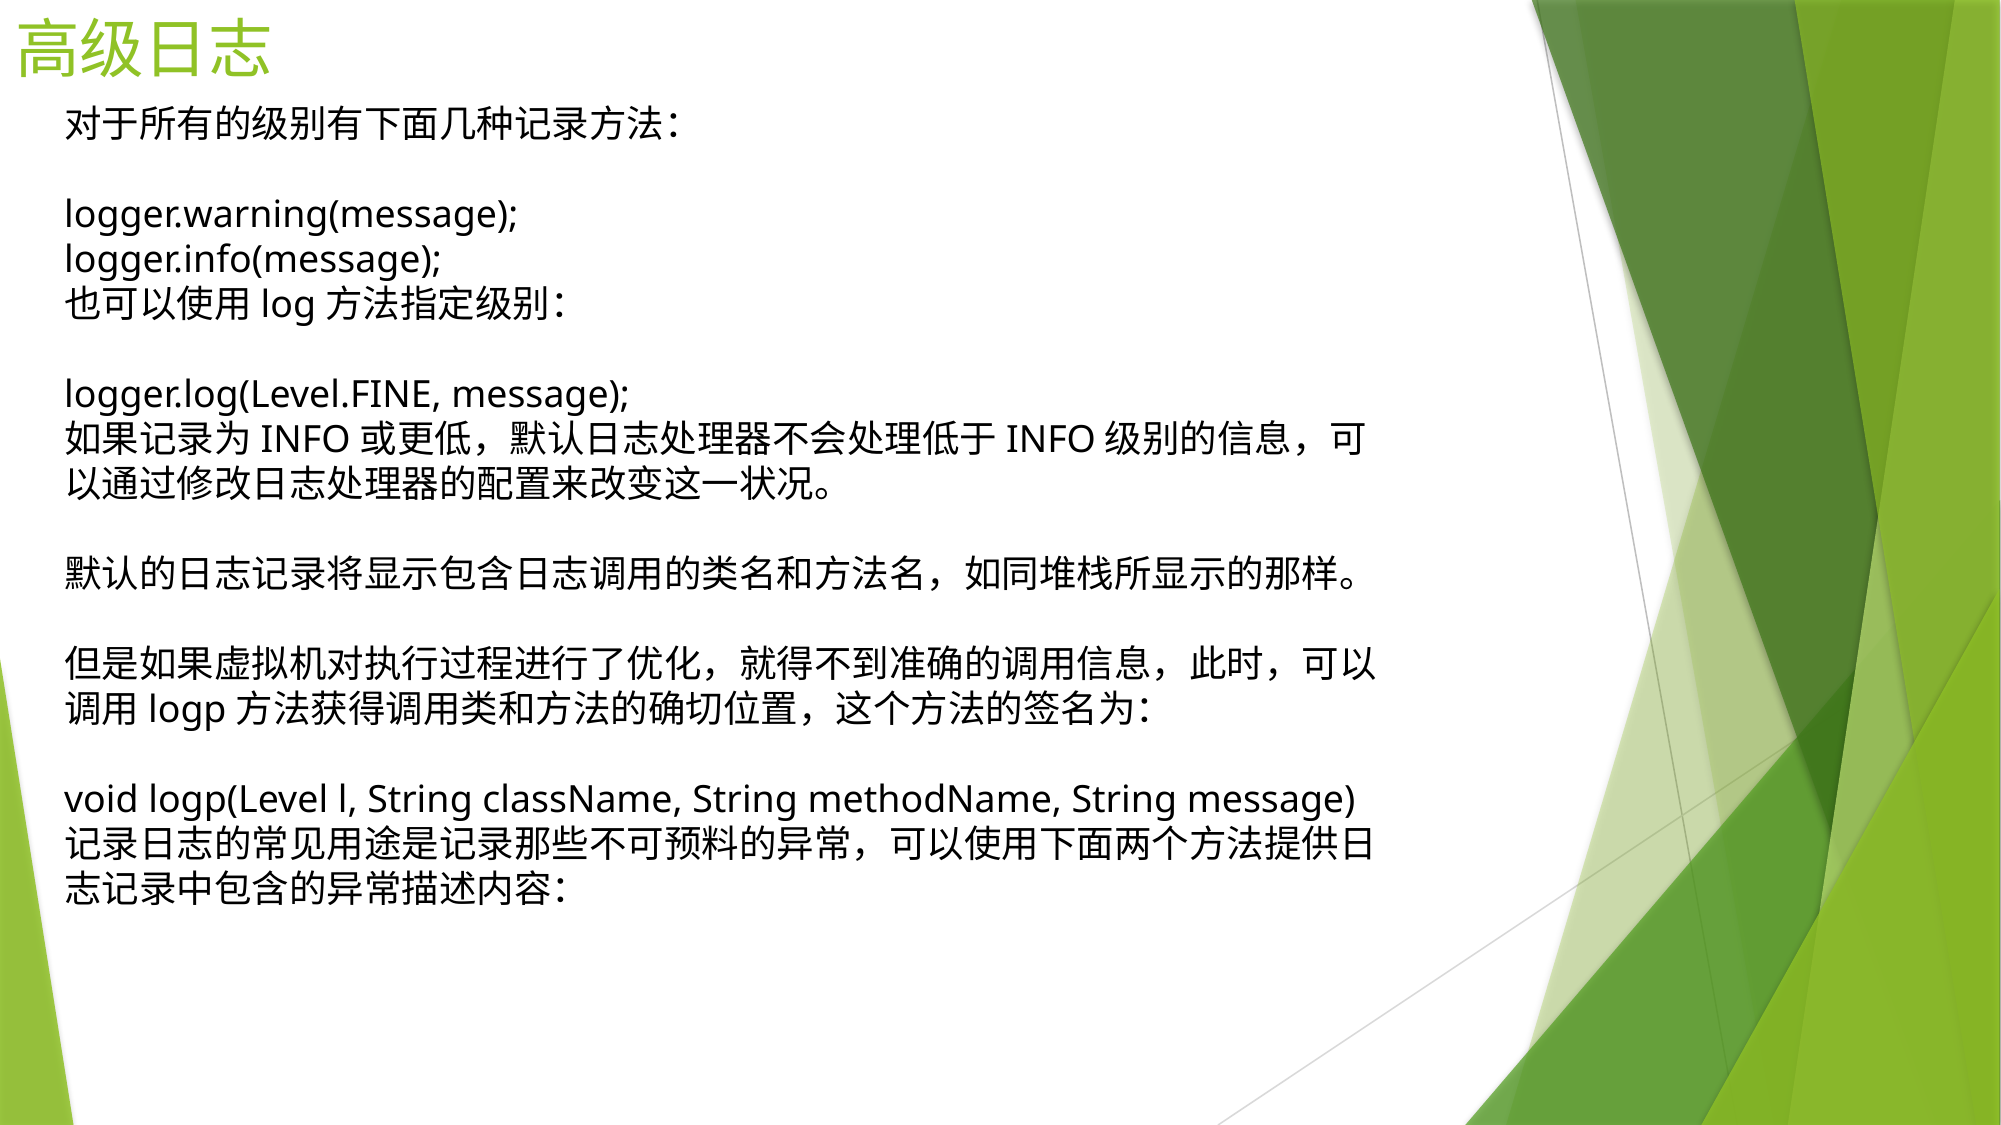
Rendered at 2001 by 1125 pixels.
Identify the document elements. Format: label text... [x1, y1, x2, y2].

title 高级日志 [0, 0, 343, 93]
text_box 对于所有的级别有下面几种记录方法： logger.warning(message); logger.info(message); 也可以使用log方法指定级别： logger.log(Level.FINE, message); 如果记录为INFO或更低，默认日志处理器不会处理低于INFO级别的信息，可以通过修改日志处理器的配置来改变这一状况。 默认的日志记录将显示包含日志调用的类名和方法名，如同堆栈所显示的那样。 但是如果虚拟机对执行过程进行了优化，就得不到准确的调用信息，此时，可以调用logp方法获得调用类和方法的确切位置，这个方法的签名为： void logp(Level l, String className, String methodName, String message) 记录日志的常见用途是记录那些不可预料的异常，可以使用下面两个方法提供日志记录中包含的异常描述内容： [49, 92, 1419, 963]
